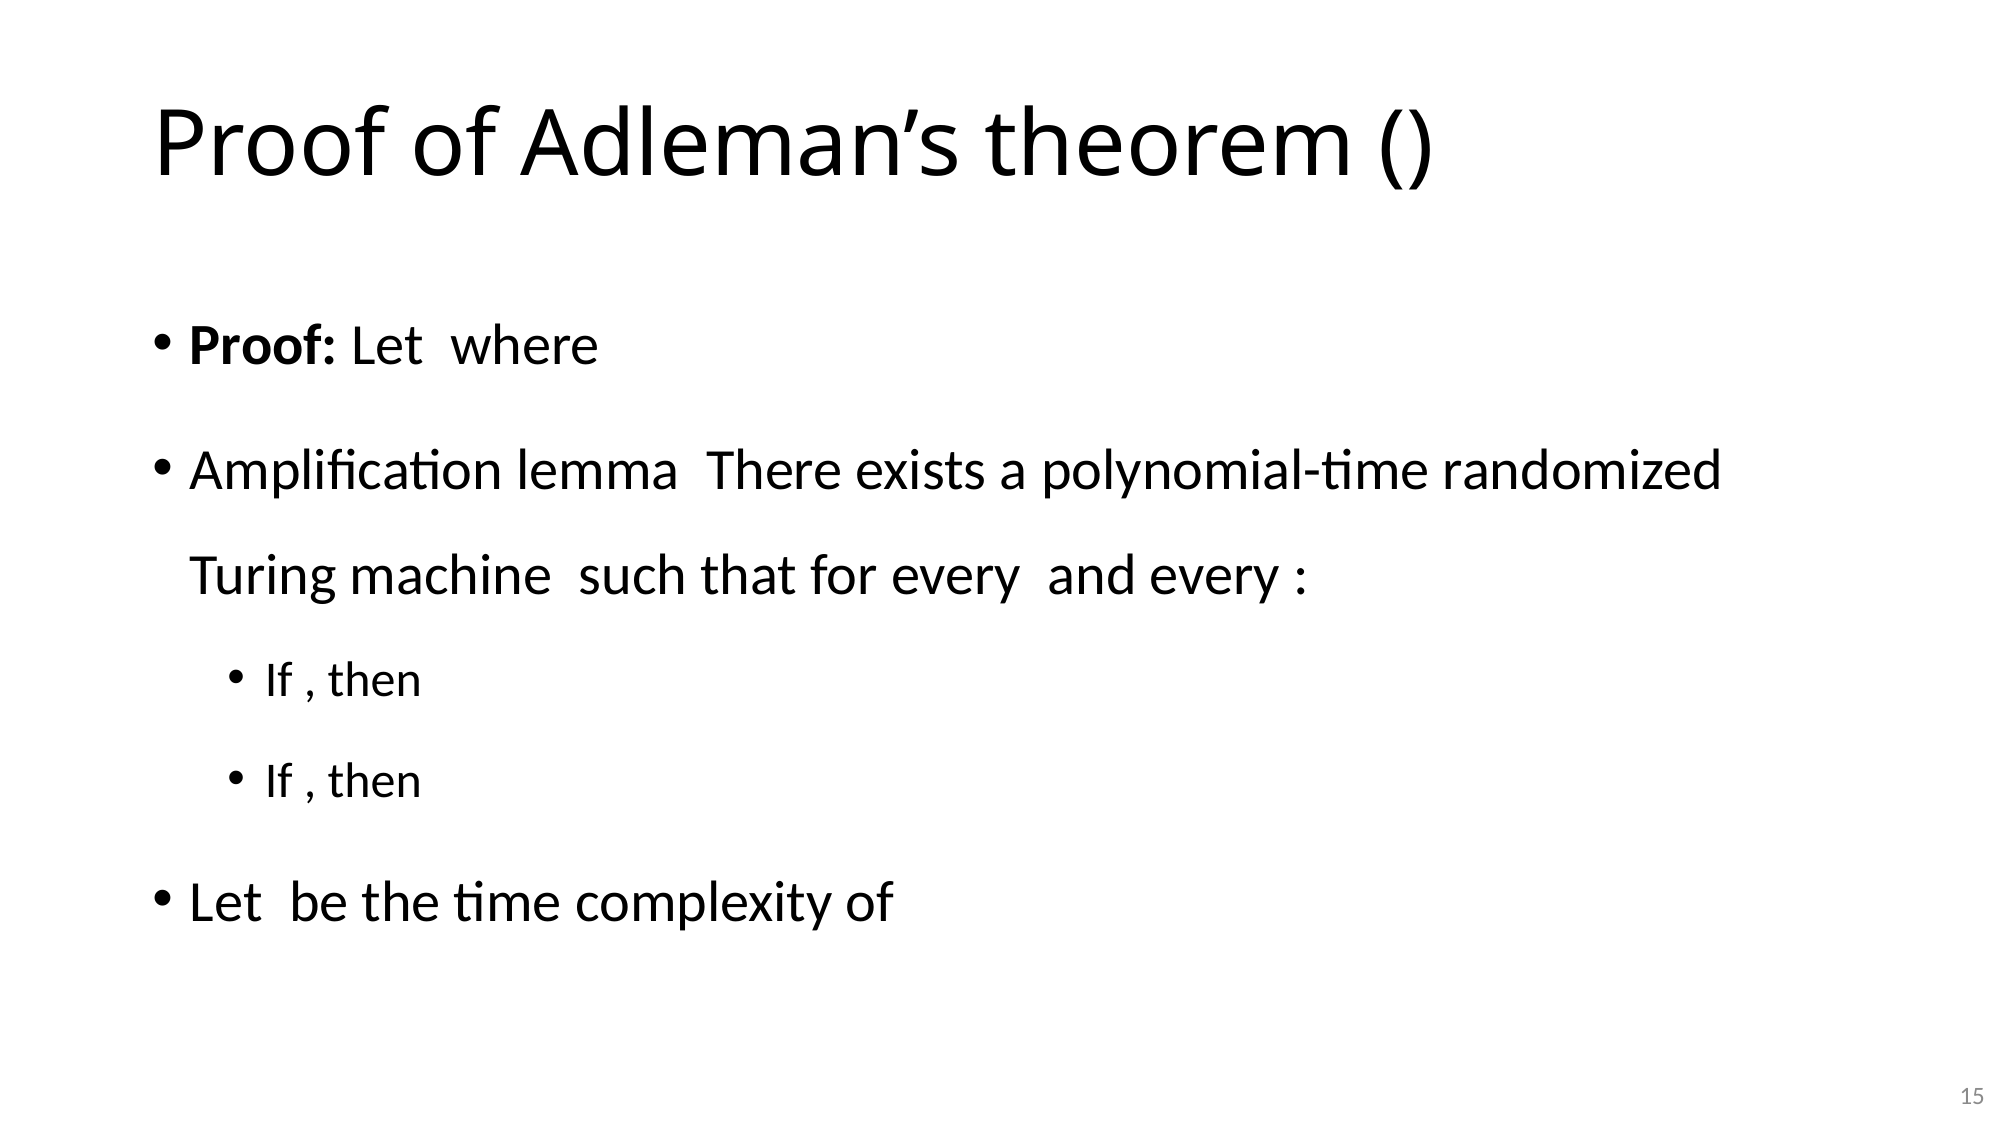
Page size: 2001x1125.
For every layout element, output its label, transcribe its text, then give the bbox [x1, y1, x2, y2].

slide_number 15 [1550, 1064, 2000, 1125]
